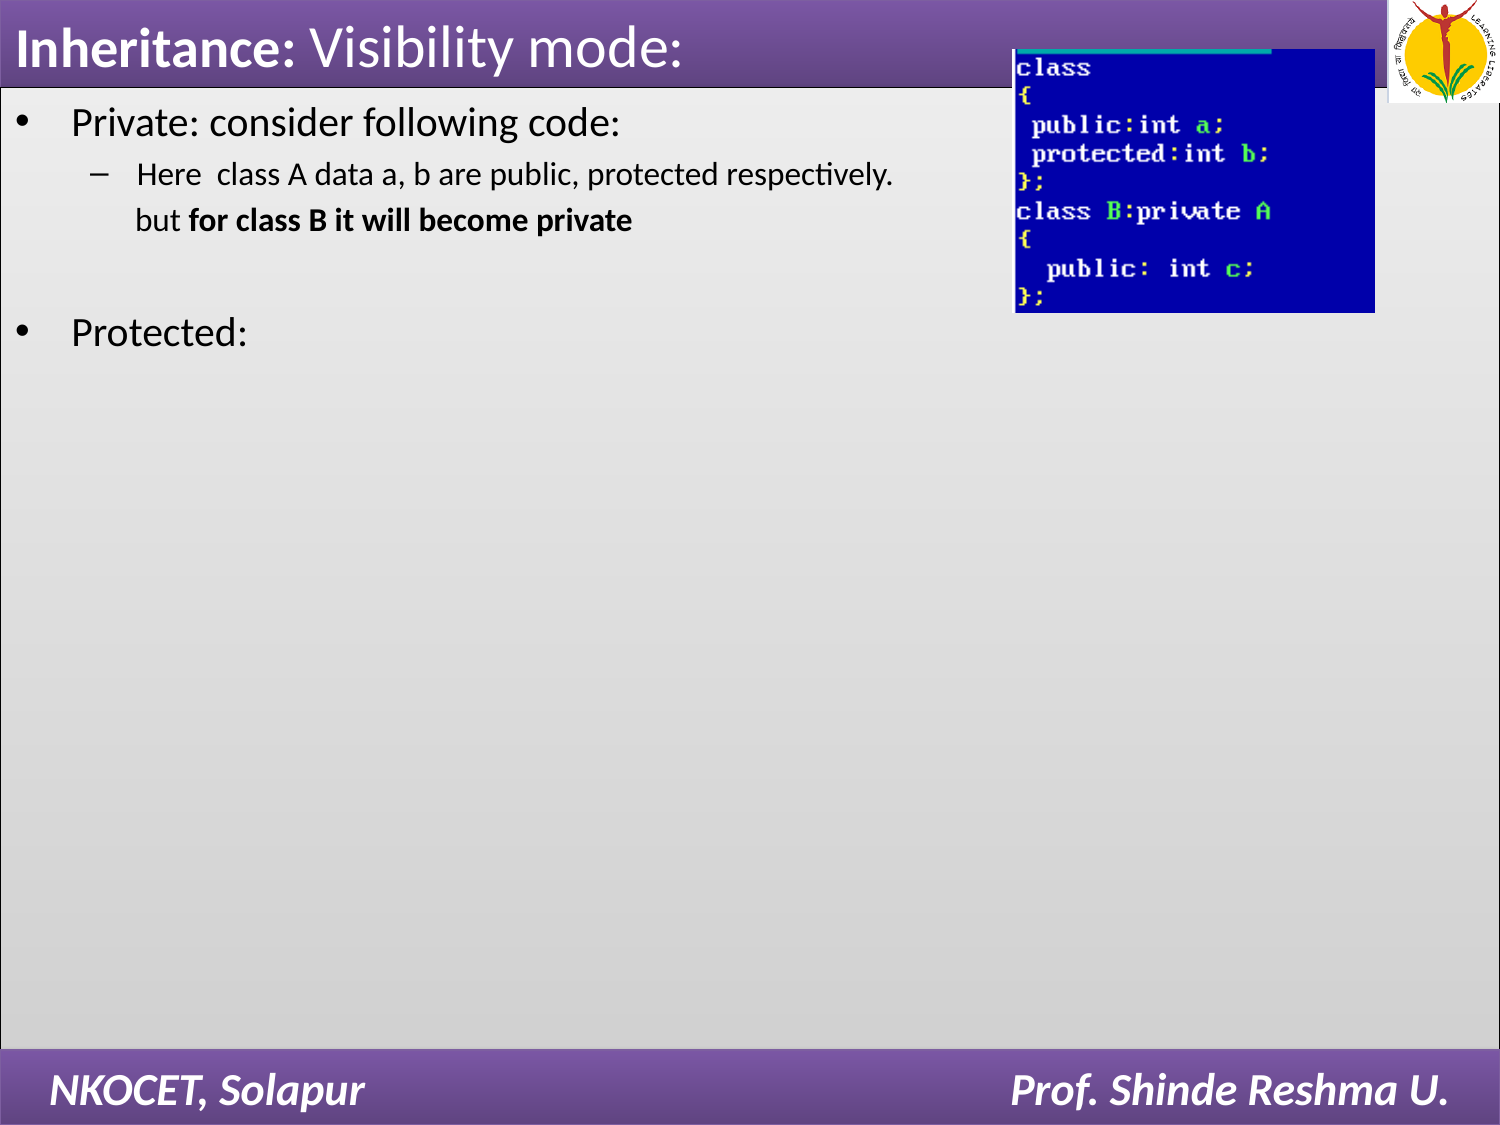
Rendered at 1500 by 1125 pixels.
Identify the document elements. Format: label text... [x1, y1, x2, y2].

title Inheritance: Visibility mode: [0, 0, 1385, 86]
picture [1387, 0, 1500, 104]
picture [1012, 49, 1376, 313]
text_box NKOCET, Solapur Prof. Shinde Reshma U. [0, 1049, 1500, 1125]
list Private: consider following code: Here class A data a, b are public, protected respectively. but for class B it will become private Protected: [0, 87, 1500, 1049]
